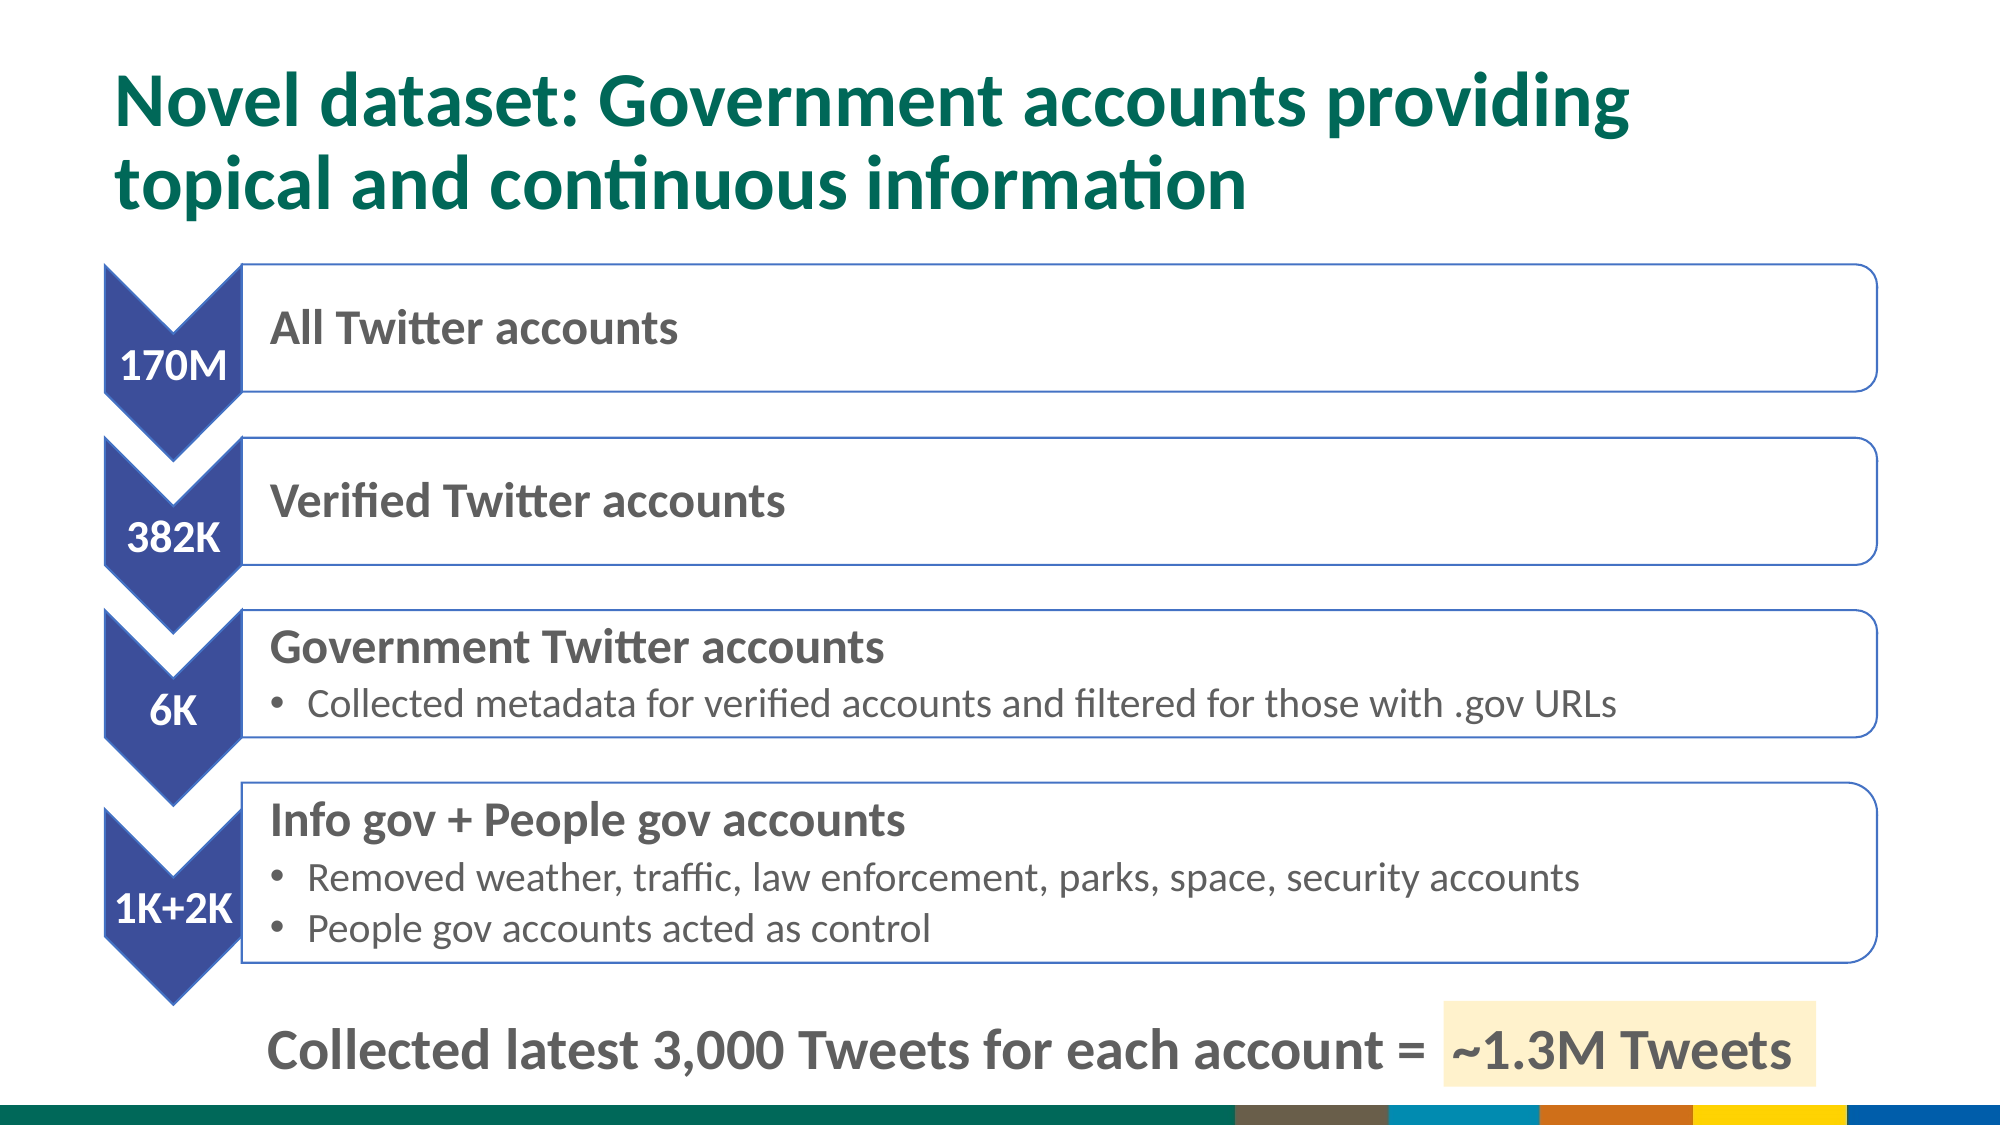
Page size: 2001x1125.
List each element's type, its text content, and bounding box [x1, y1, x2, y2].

title Novel dataset: Government accounts providing topical and continuous information [99, 45, 1900, 233]
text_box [104, 264, 1877, 1006]
picture [1539, 1105, 2000, 1125]
text_box Collected latest 3,000 Tweets for each account = ~1.3M Tweets [183, 1004, 1878, 1089]
picture [0, 1105, 1389, 1125]
